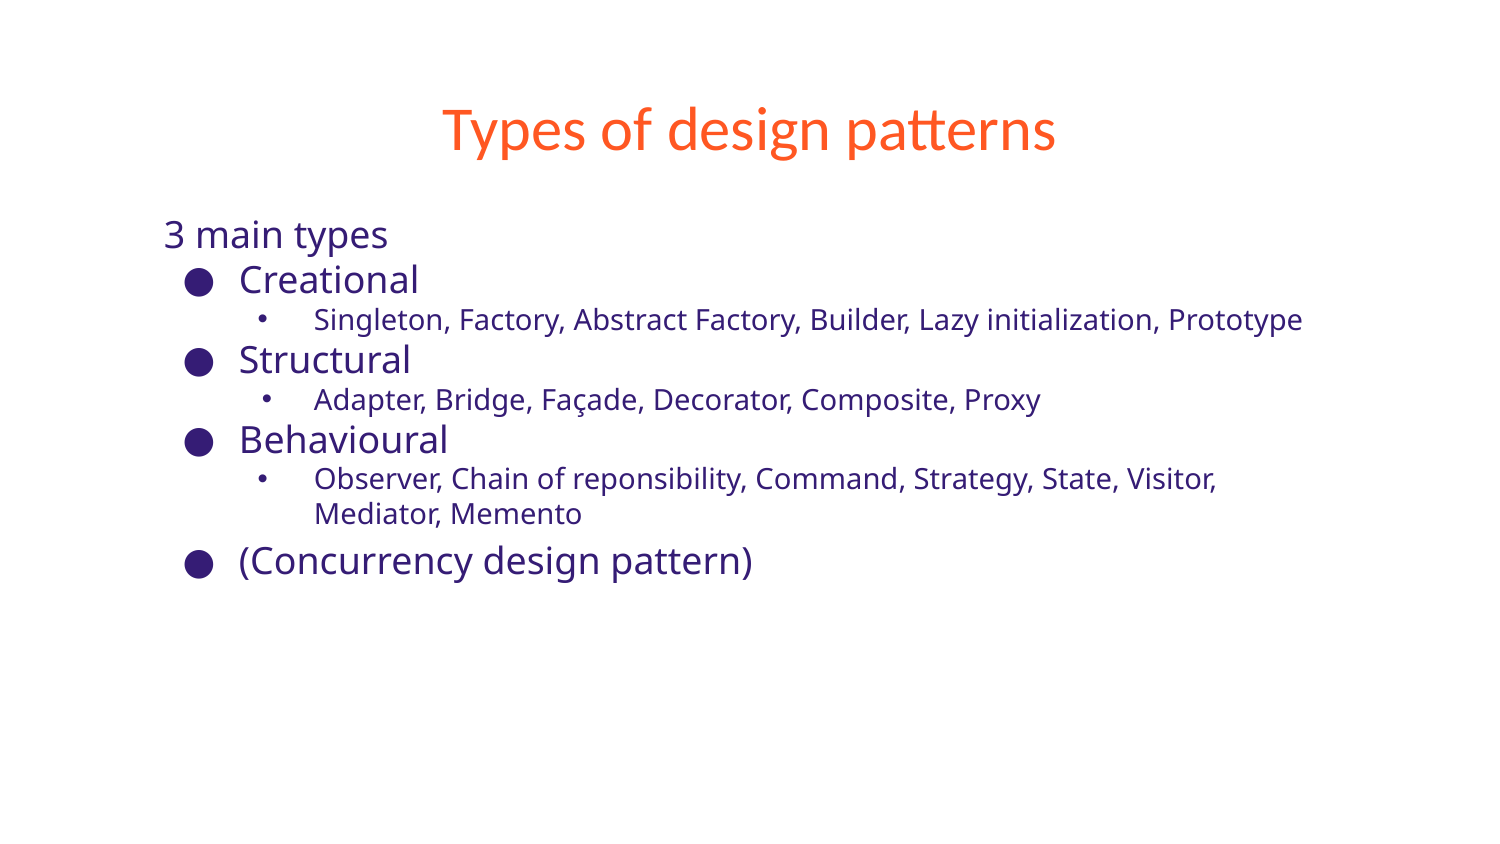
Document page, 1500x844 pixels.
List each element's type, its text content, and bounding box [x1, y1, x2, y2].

title Types of design patterns [51, 72, 1449, 167]
list 3 main types Creational Singleton, Factory, Abstract Factory, Builder, Lazy initialization, Prototype Structural Adapter, Bridge, Façade, Decorator, Composite, Proxy Behavioural Observer, Chain of reponsibility, Command, Strategy, State, Visitor, Mediator, Memento (Concurrency design pattern) [148, 189, 1350, 796]
